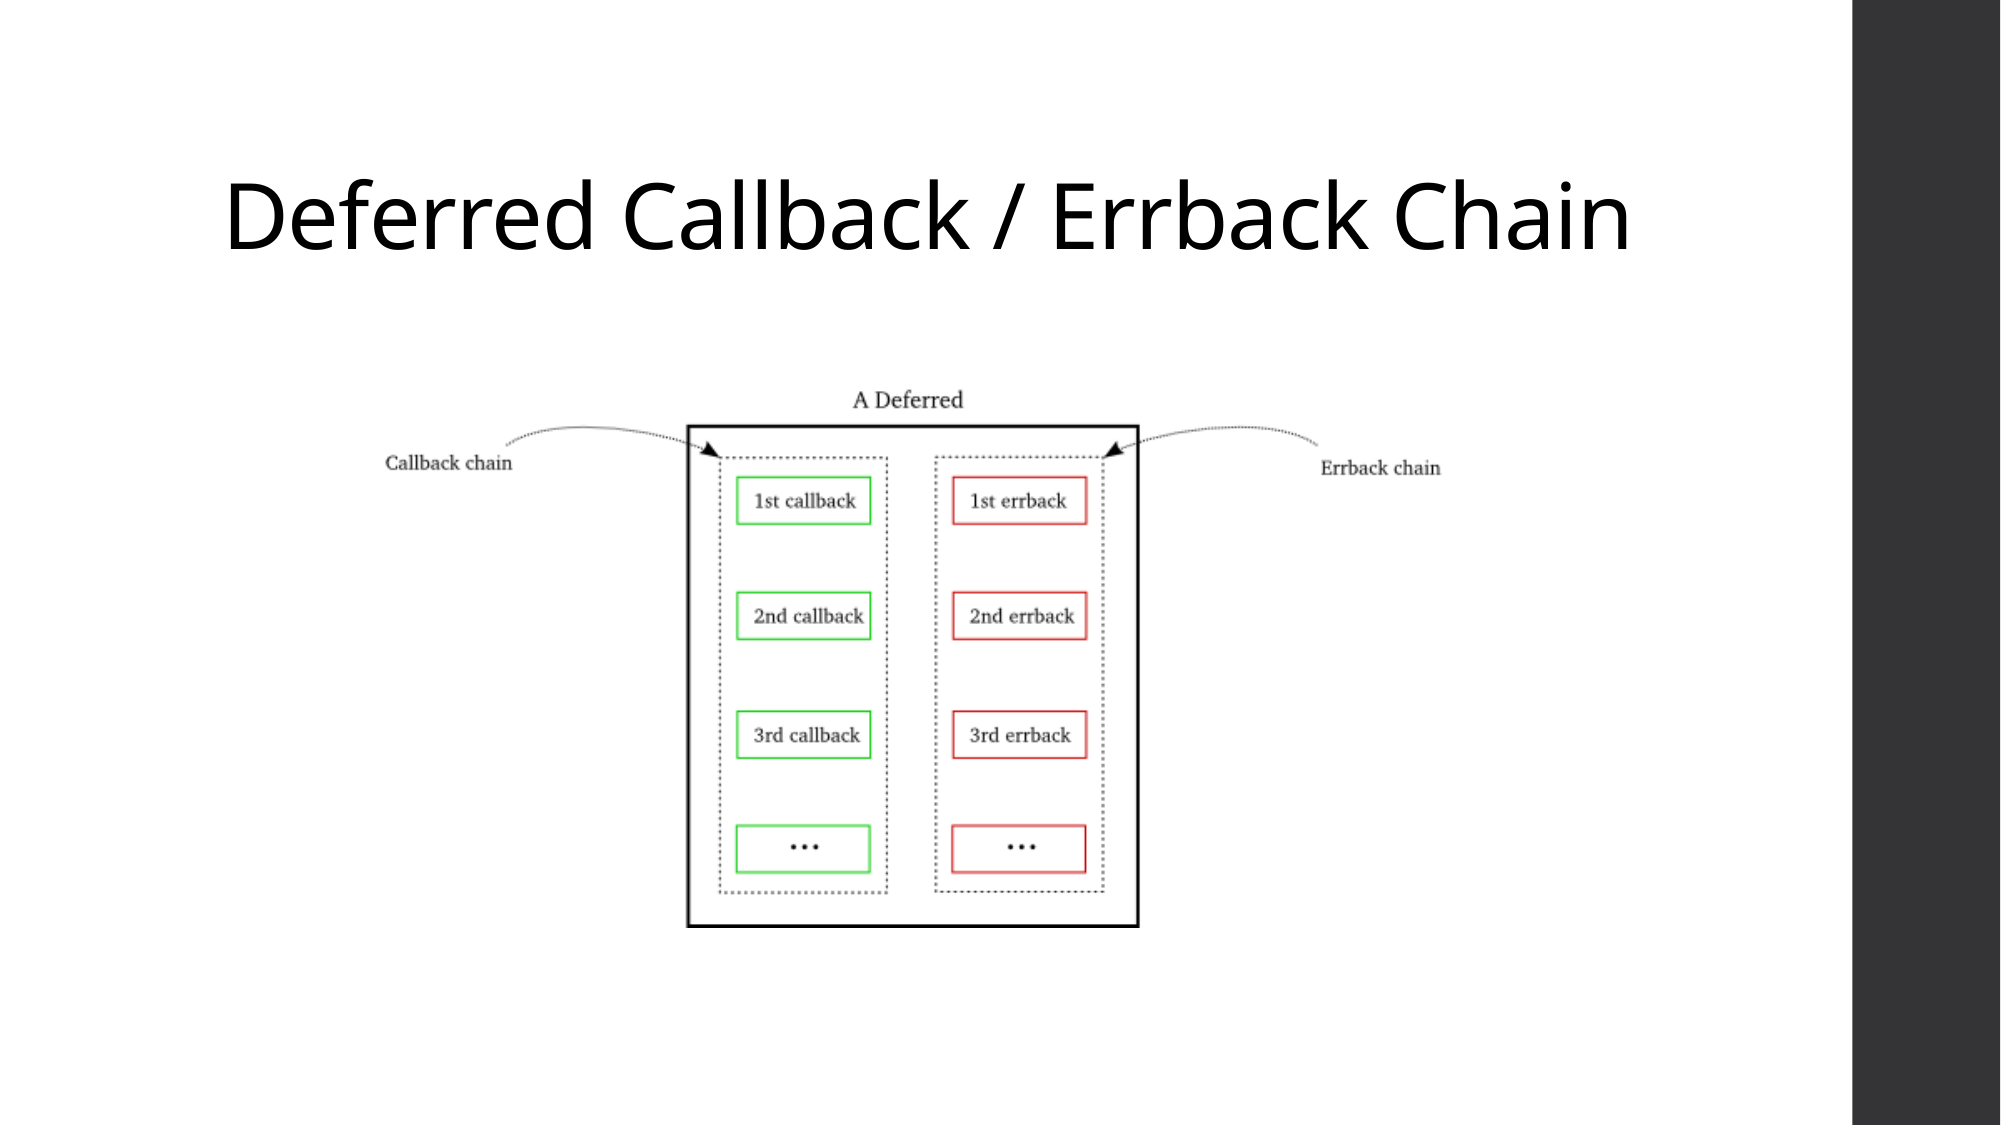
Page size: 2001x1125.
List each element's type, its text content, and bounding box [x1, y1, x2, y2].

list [381, 385, 1443, 928]
title Deferred Callback / Errback Chain [206, 60, 1797, 278]
